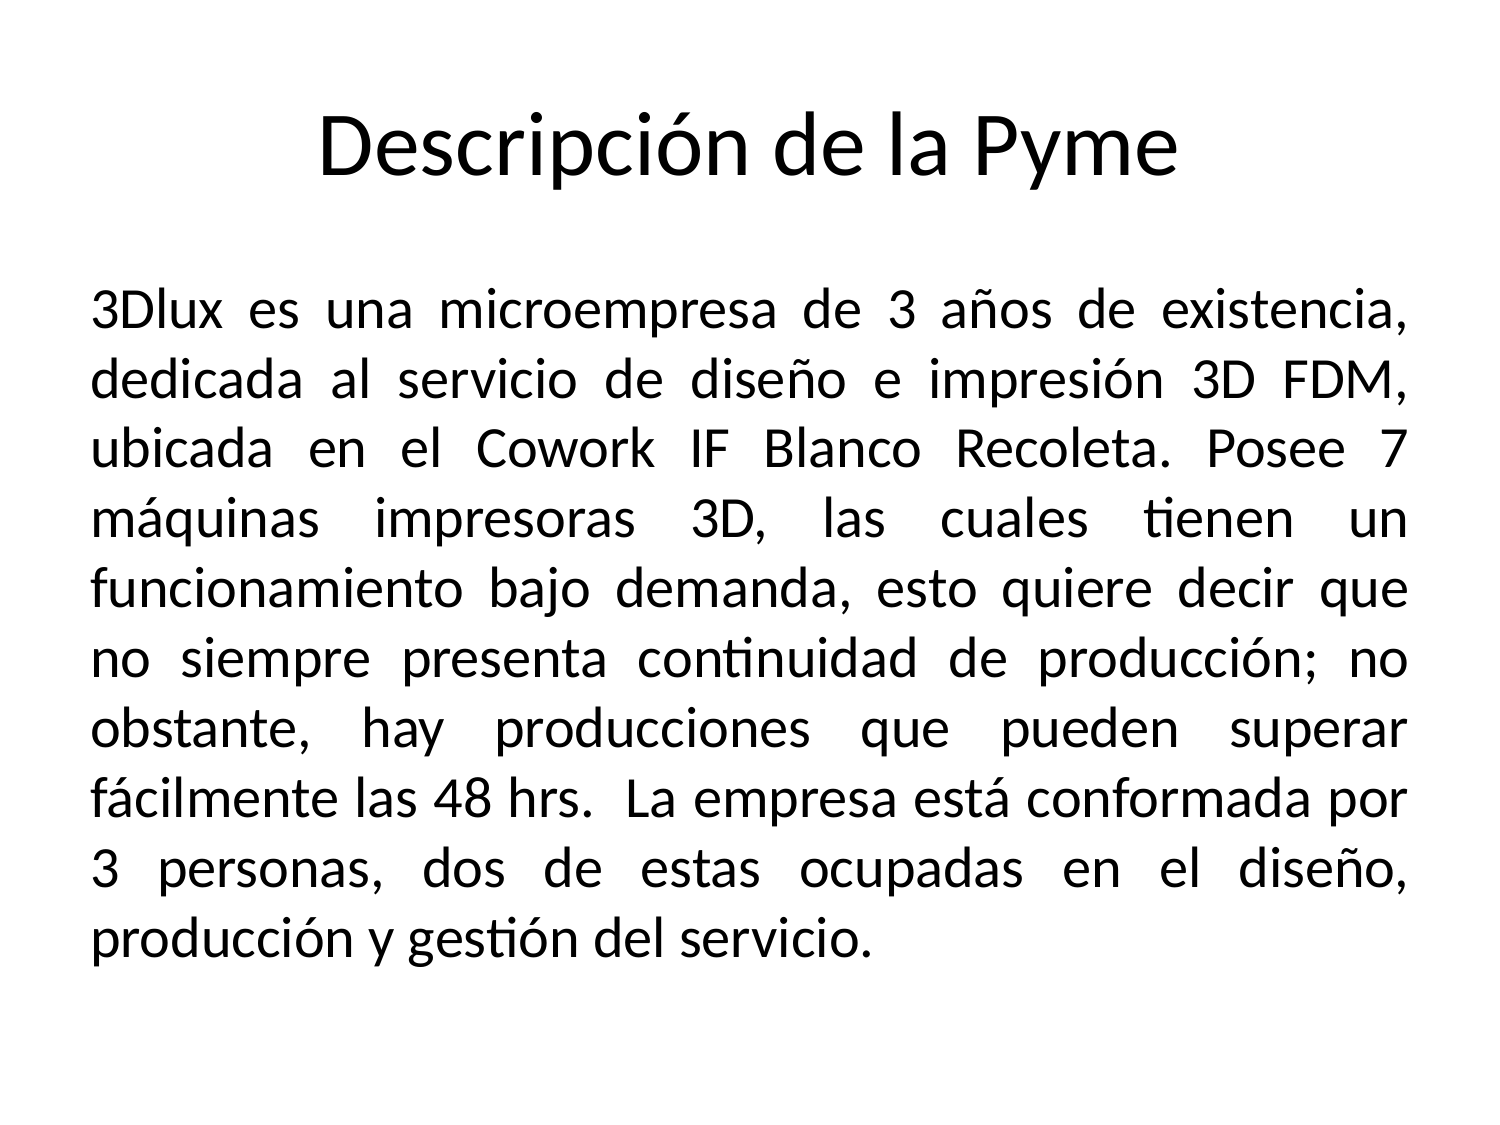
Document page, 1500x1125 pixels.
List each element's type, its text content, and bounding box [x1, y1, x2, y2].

title Descripción de la Pyme [75, 45, 1425, 233]
list 3Dlux es una microempresa de 3 años de existencia, dedicada al servicio de diseño e impresión 3D FDM, ubicada en el Cowork IF Blanco Recoleta. Posee 7 máquinas impresoras 3D, las cuales tienen un funcionamiento bajo demanda, esto quiere decir que no siempre presenta continuidad de producción; no obstante, hay producciones que pueden superar fácilmente las 48 hrs. La empresa está conformada por 3 personas, dos de estas ocupadas en el diseño, producción y gestión del servicio. [75, 262, 1425, 1005]
